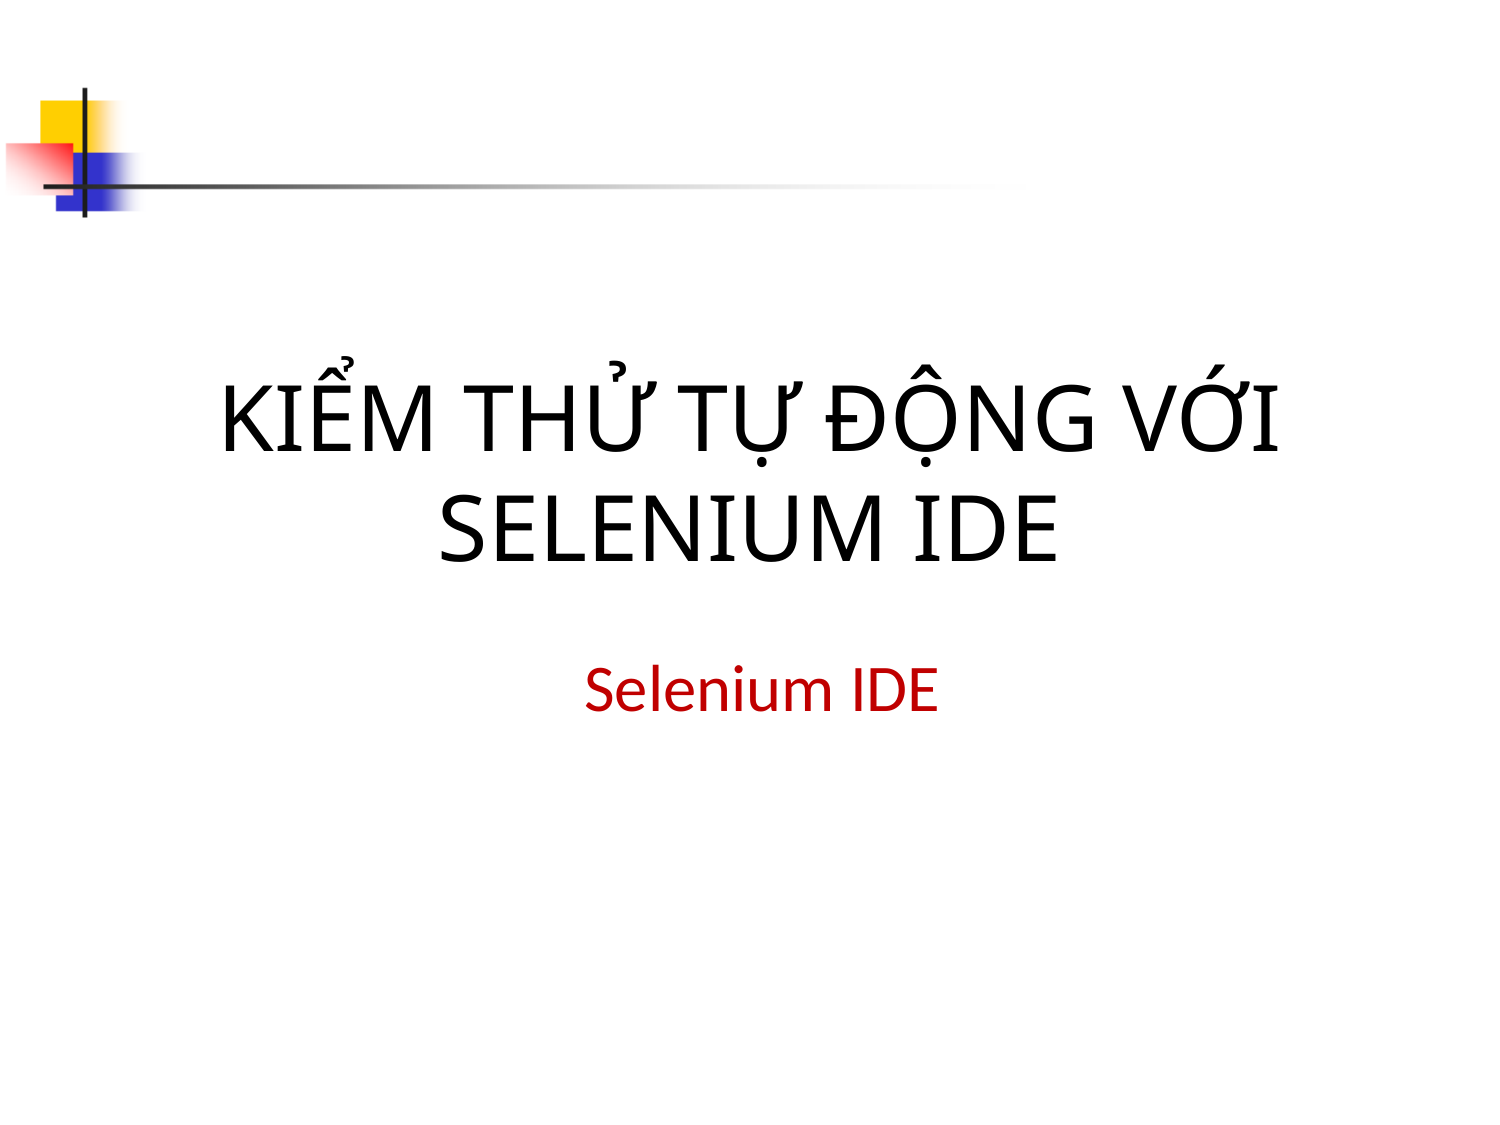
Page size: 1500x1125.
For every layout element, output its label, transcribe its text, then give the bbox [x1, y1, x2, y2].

picture [0, 74, 1091, 232]
subtitle Selenium IDE [200, 637, 1325, 925]
title KIỂM THỬ TỰ ĐỘNG VỚI SELENIUM IDE [112, 349, 1388, 591]
